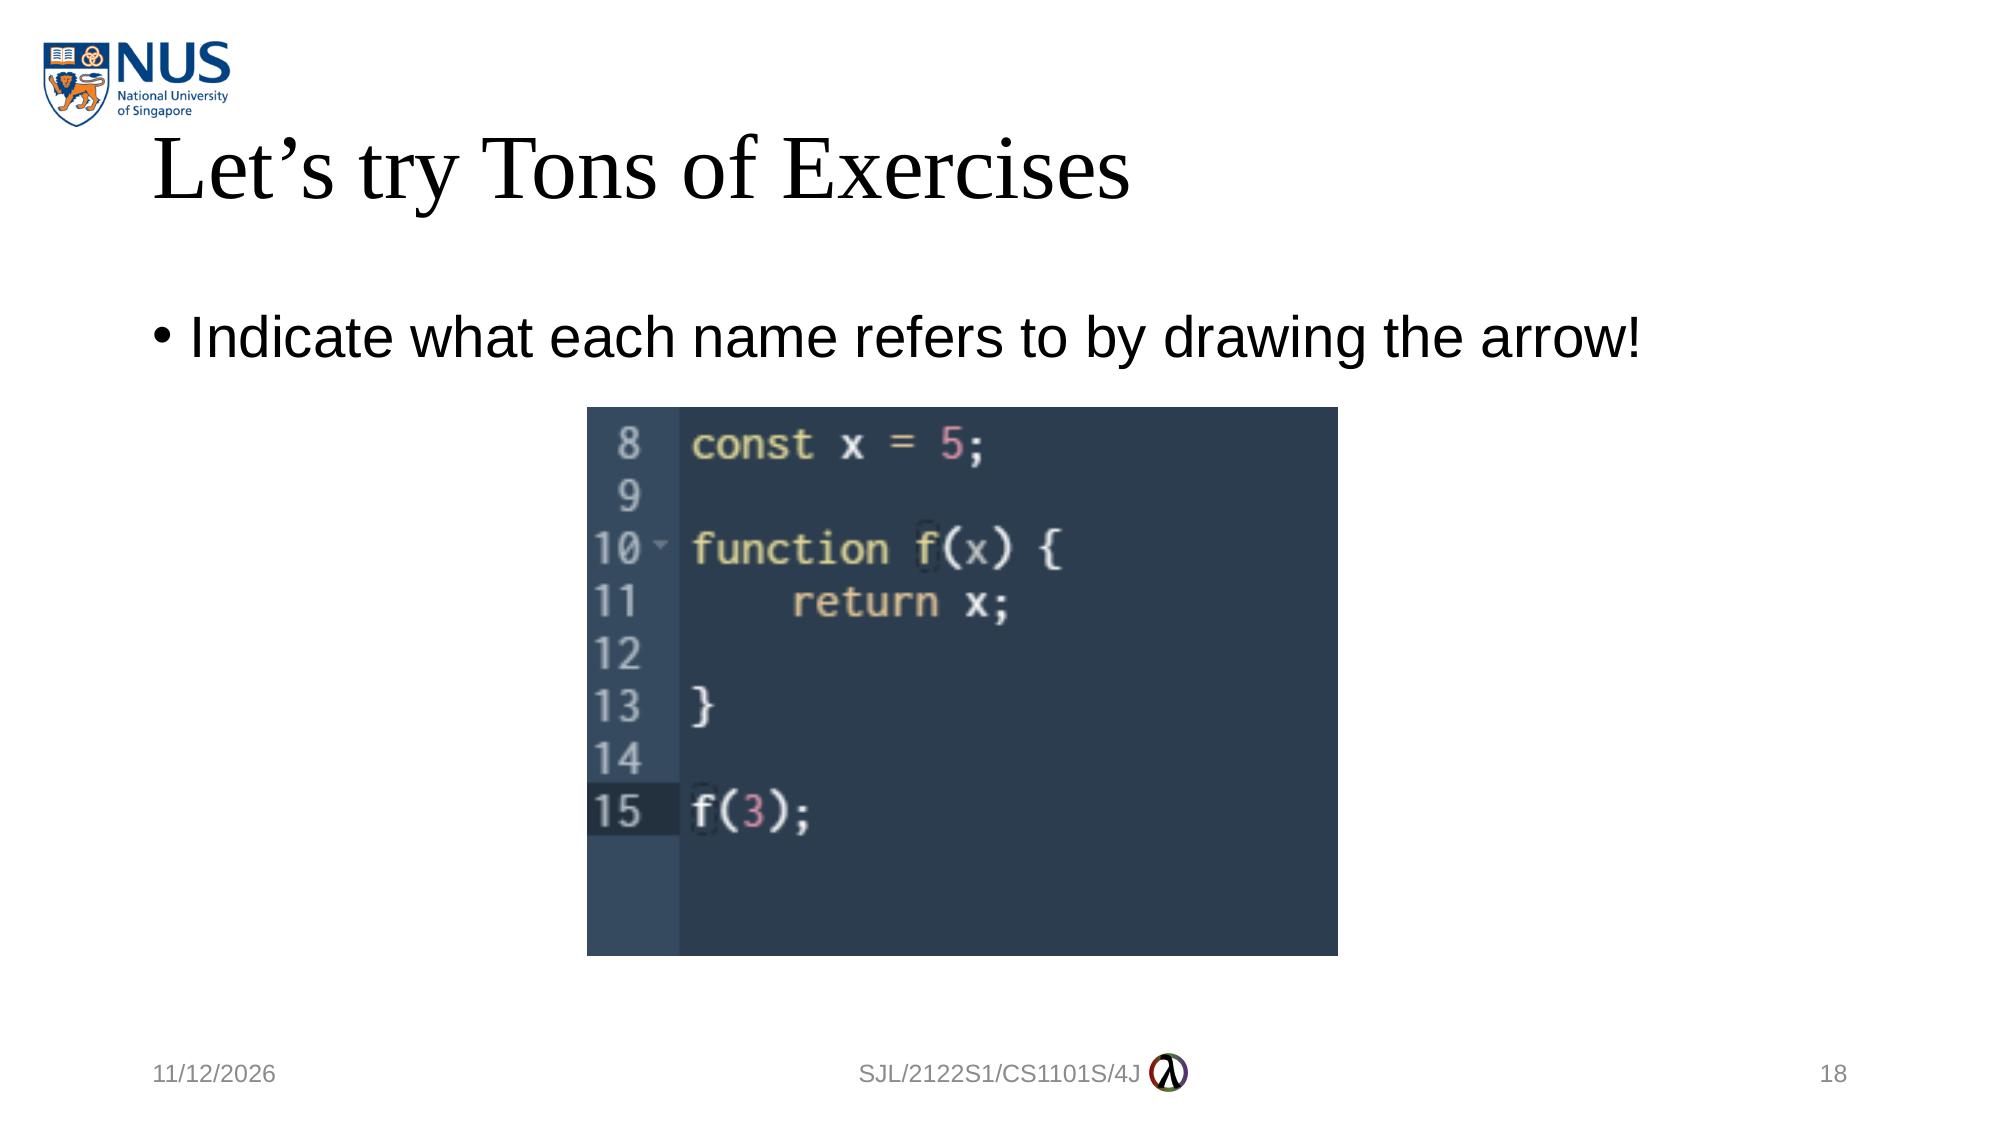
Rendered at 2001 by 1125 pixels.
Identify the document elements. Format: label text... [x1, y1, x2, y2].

list Indicate what each name refers to by drawing the arrow! [137, 299, 1863, 1014]
picture [0, 14, 250, 154]
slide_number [137, 1042, 588, 1103]
footer SJL/2122S1/CS1101S/4J [662, 1042, 1338, 1103]
picture [587, 407, 1338, 956]
slide_number 18 [1412, 1042, 1863, 1103]
title Let’s try Tons of Exercises [137, 59, 1863, 278]
